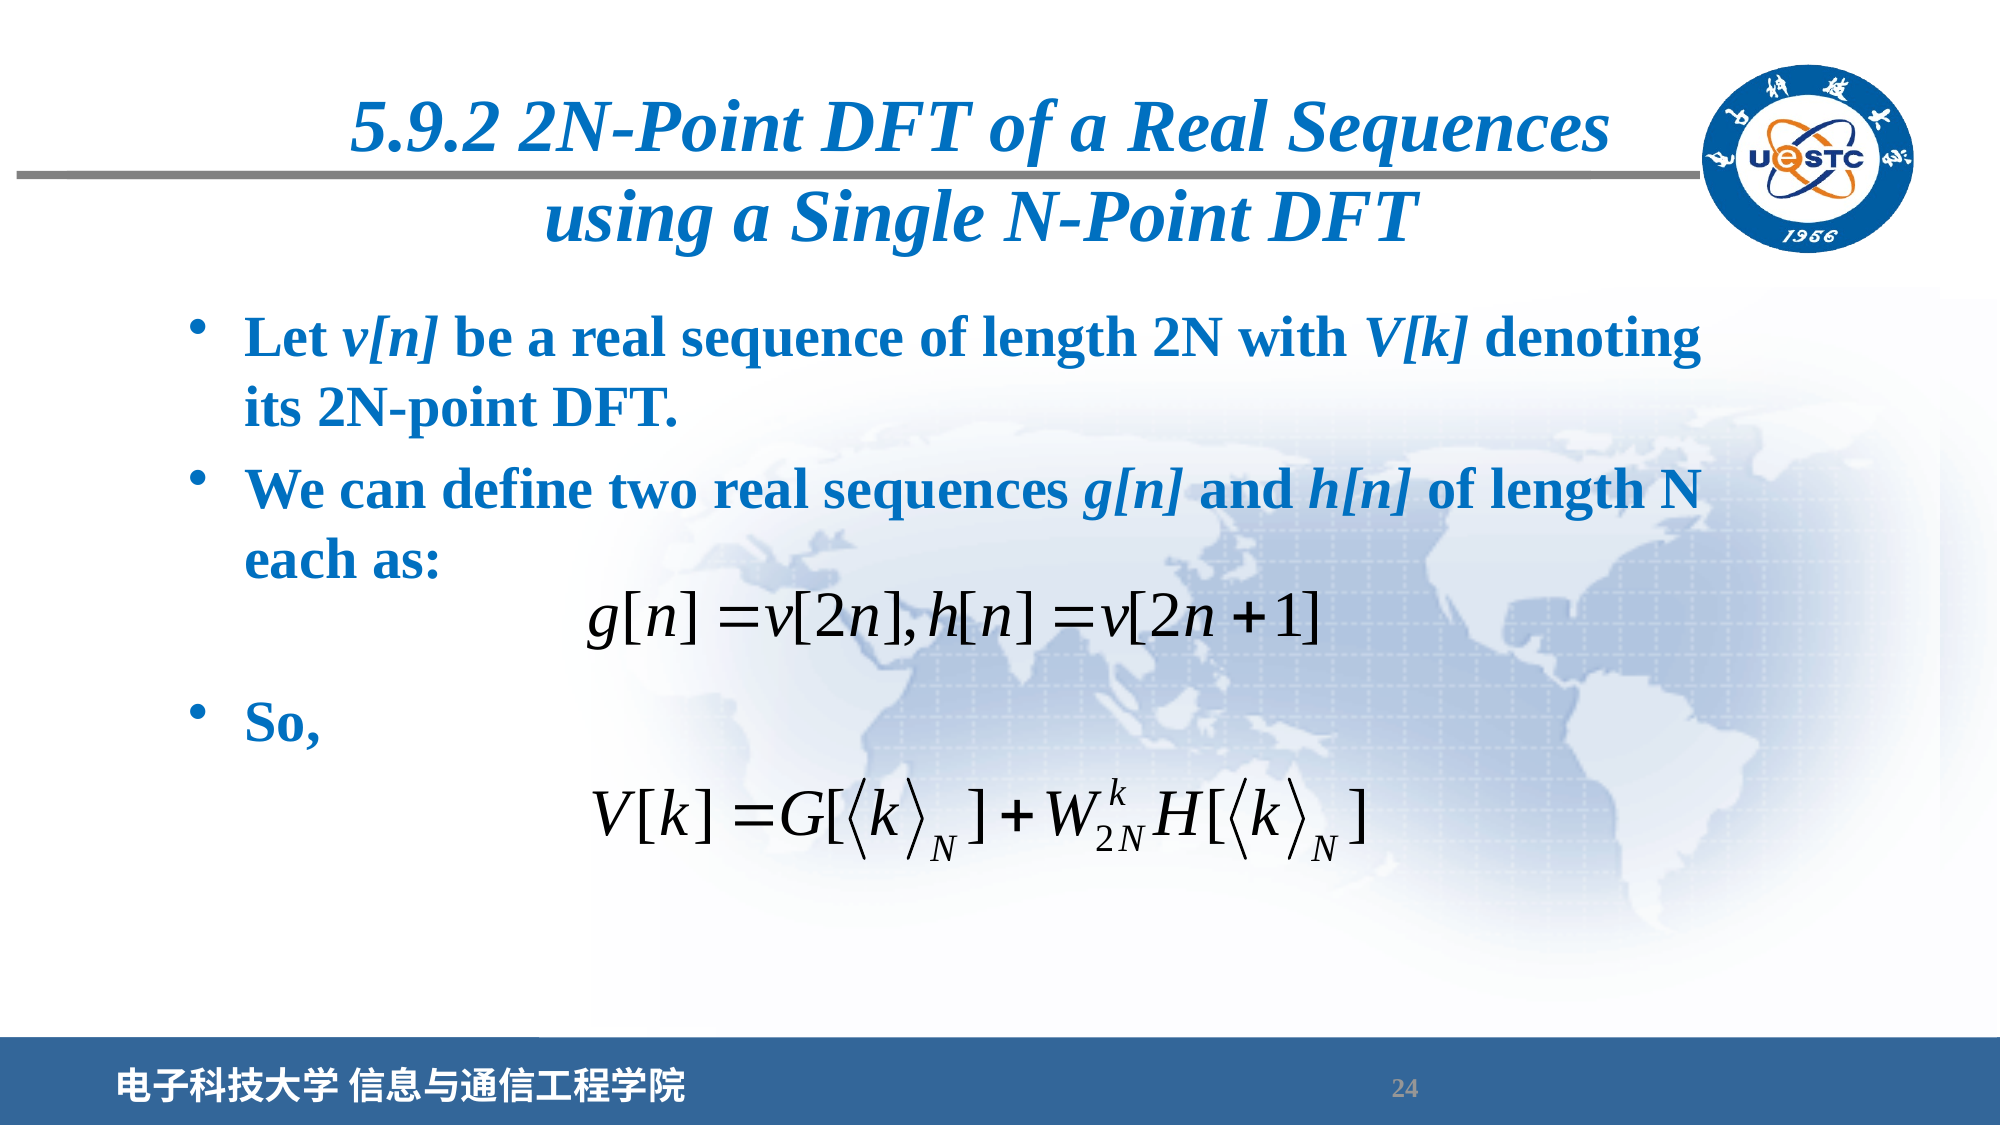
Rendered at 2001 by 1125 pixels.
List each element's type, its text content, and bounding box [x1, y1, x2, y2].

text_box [574, 576, 1331, 664]
picture [1697, 56, 1968, 262]
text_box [585, 762, 1378, 875]
list Let v[n] be a real sequence of length 2N with V[k] denoting its 2N-point DFT. We can define two real sequences g[n] and h[n] of length N each as: So, [173, 290, 1780, 787]
text_box [249, 572, 281, 577]
text_box [249, 511, 281, 572]
picture [483, 287, 1997, 1037]
title 5.9.2 2N-Point DFT of a Real Sequences using a Single N-Point DFT [266, 42, 1697, 290]
